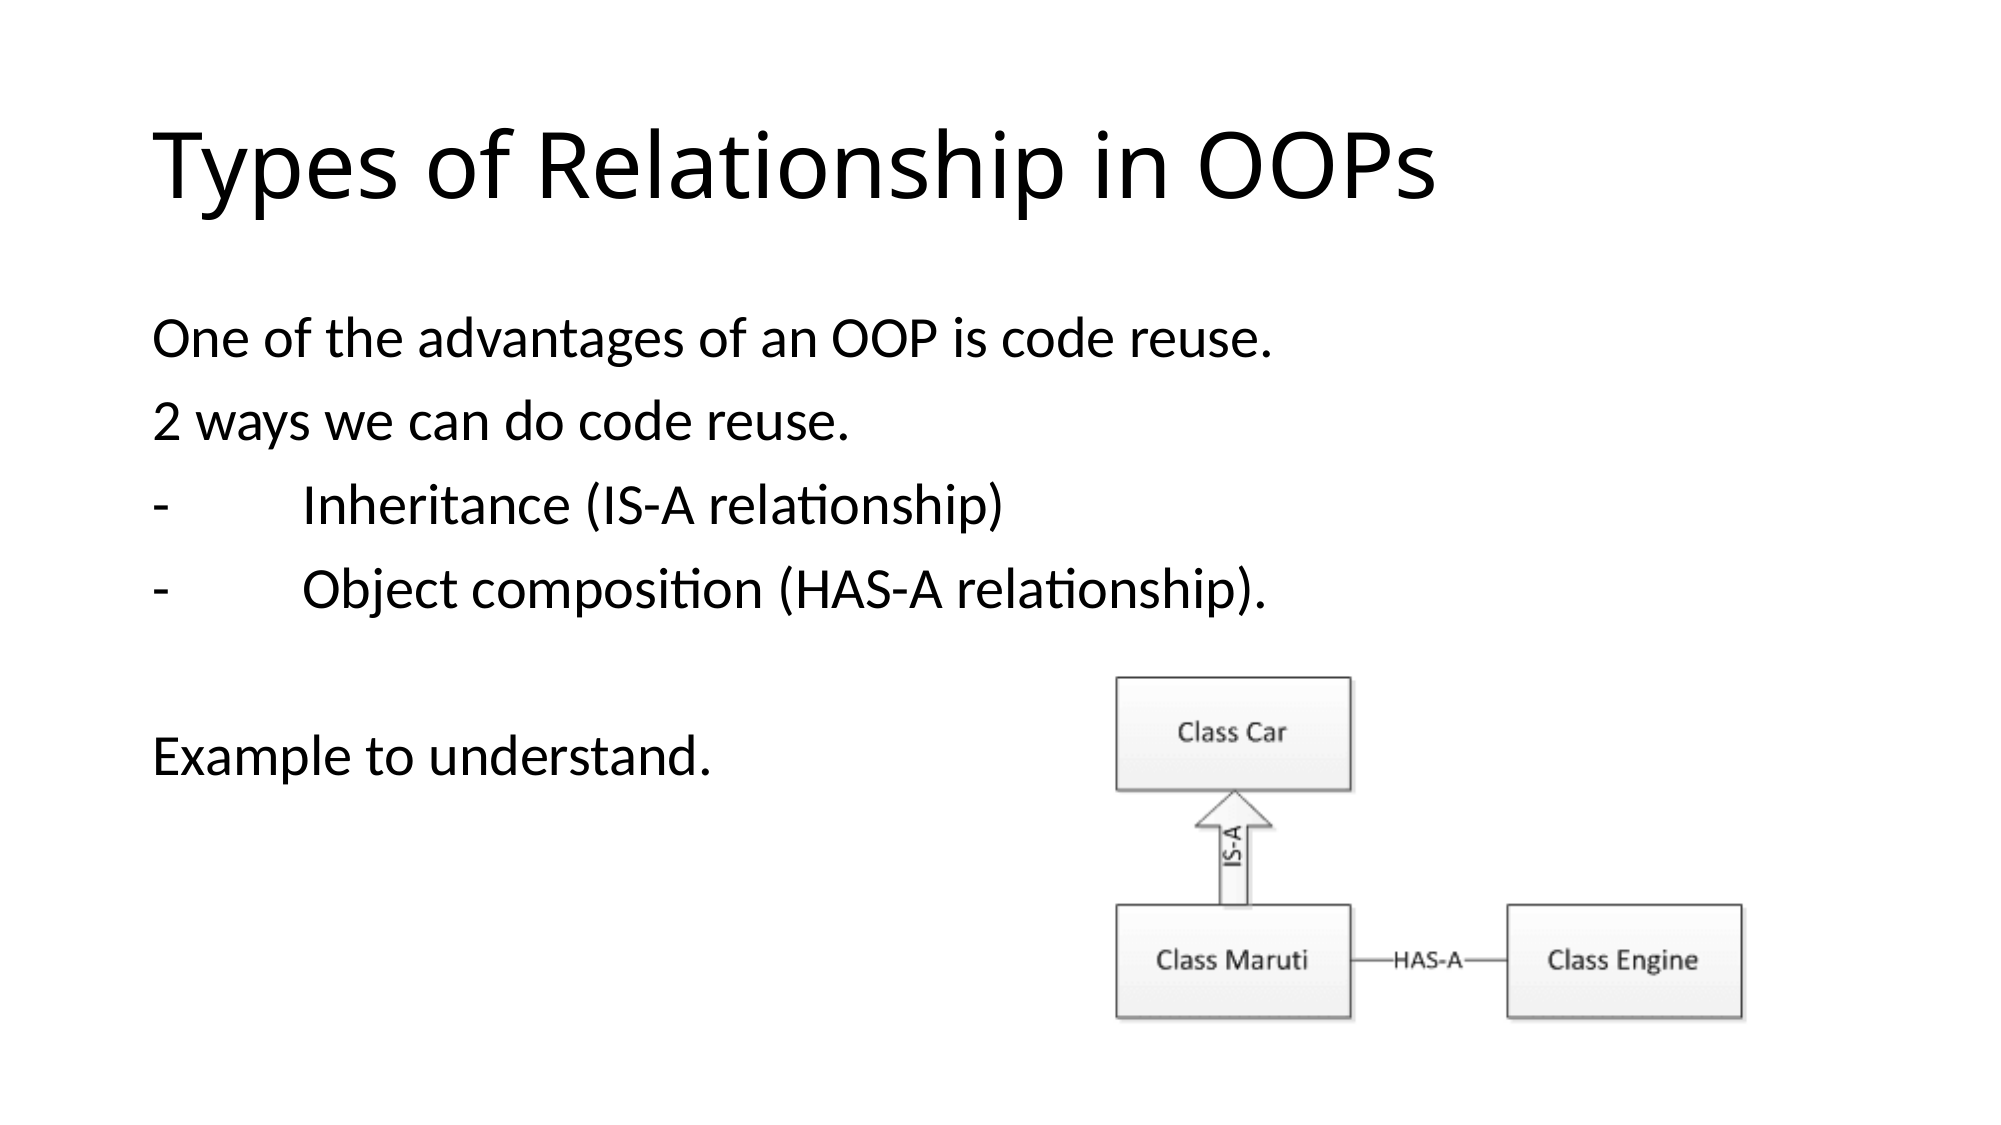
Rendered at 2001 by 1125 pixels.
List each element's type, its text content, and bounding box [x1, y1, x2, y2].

title Types of Relationship in OOPs [137, 59, 1863, 278]
picture [1112, 671, 1753, 1028]
list One of the advantages of an OOP is code reuse. 2 ways we can do code reuse. - Inheritance (IS-A relationship) - Object composition (HAS-A relationship). Example to understand. [137, 299, 1863, 1014]
